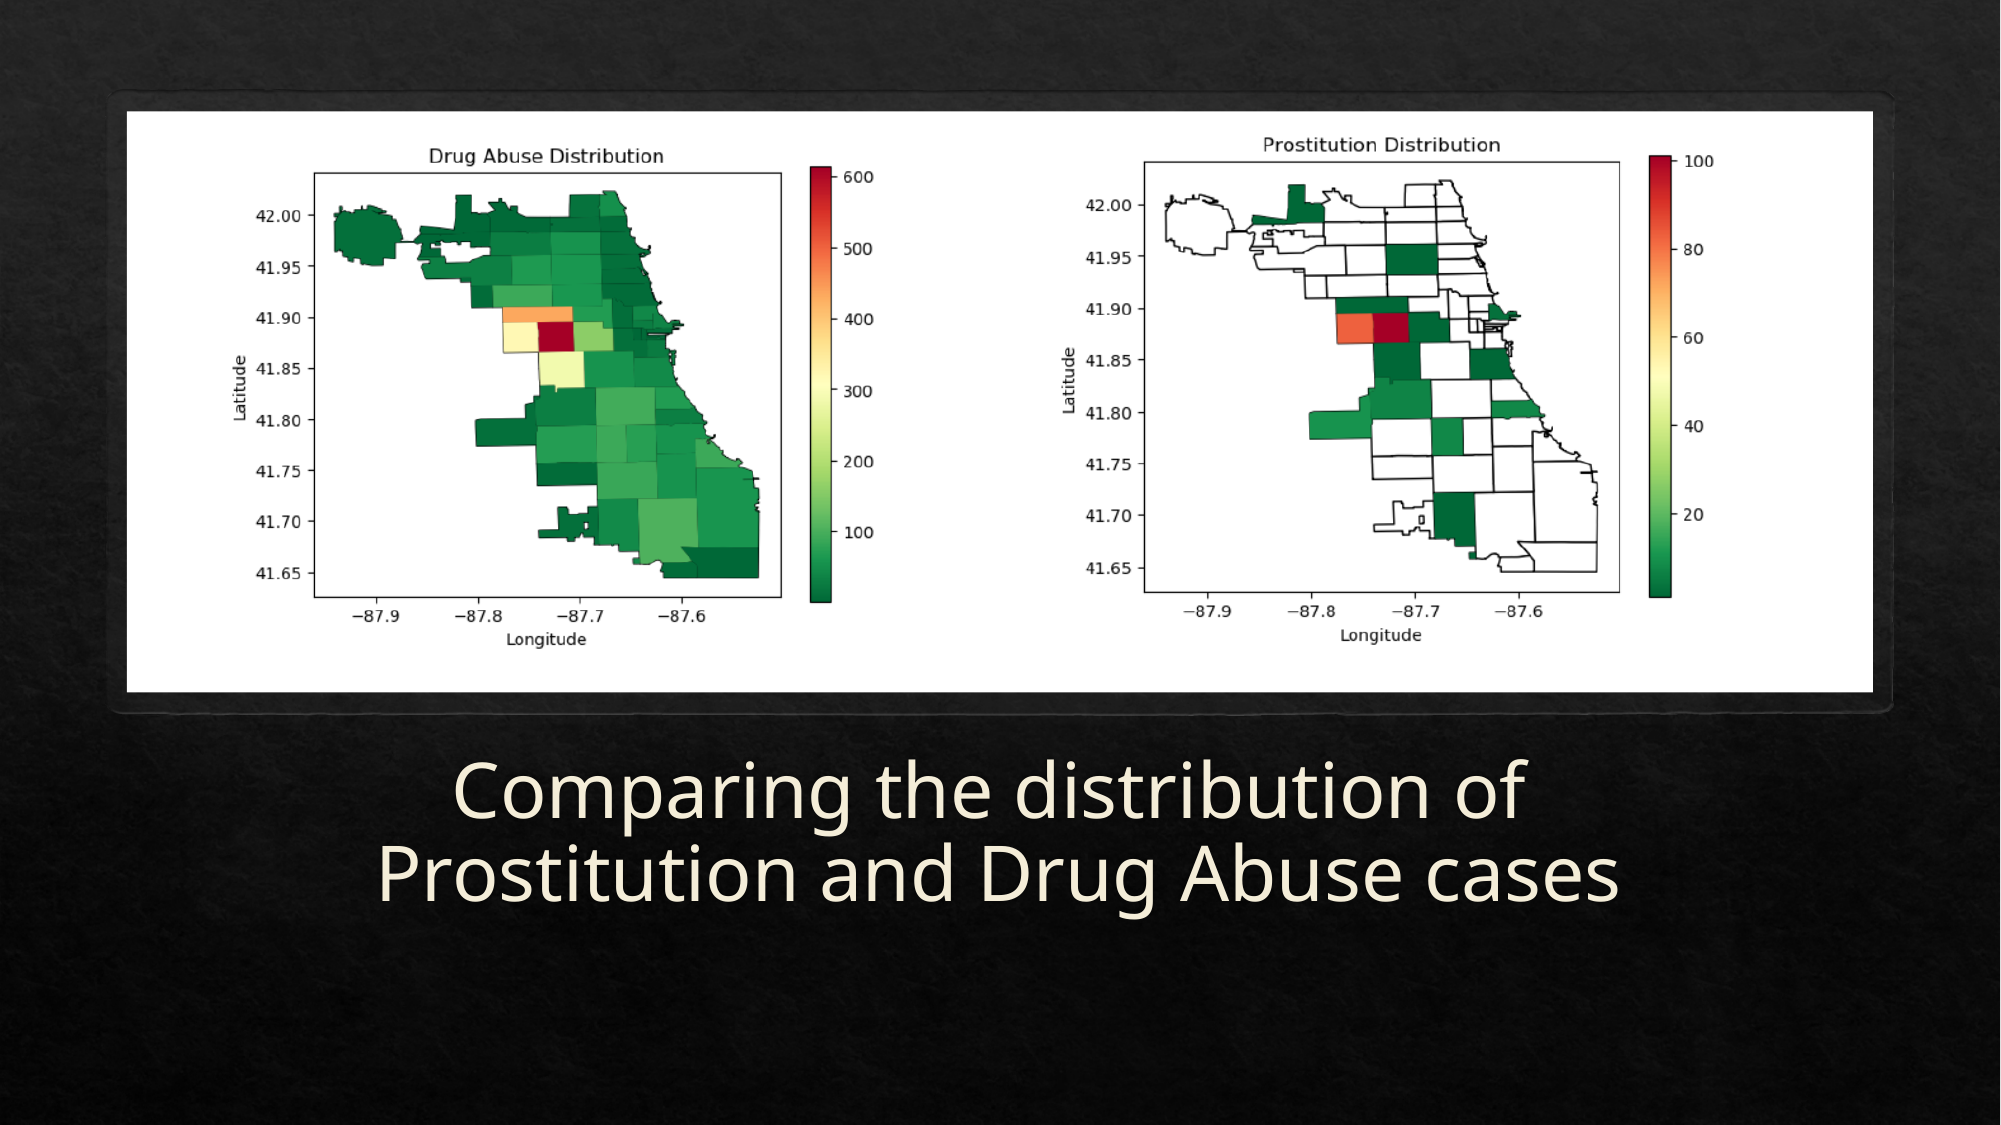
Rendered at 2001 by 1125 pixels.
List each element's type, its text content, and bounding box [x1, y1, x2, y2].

title Comparing the distribution of Prostitution and Drug Abuse cases [224, 740, 1774, 926]
picture [105, 89, 1895, 717]
